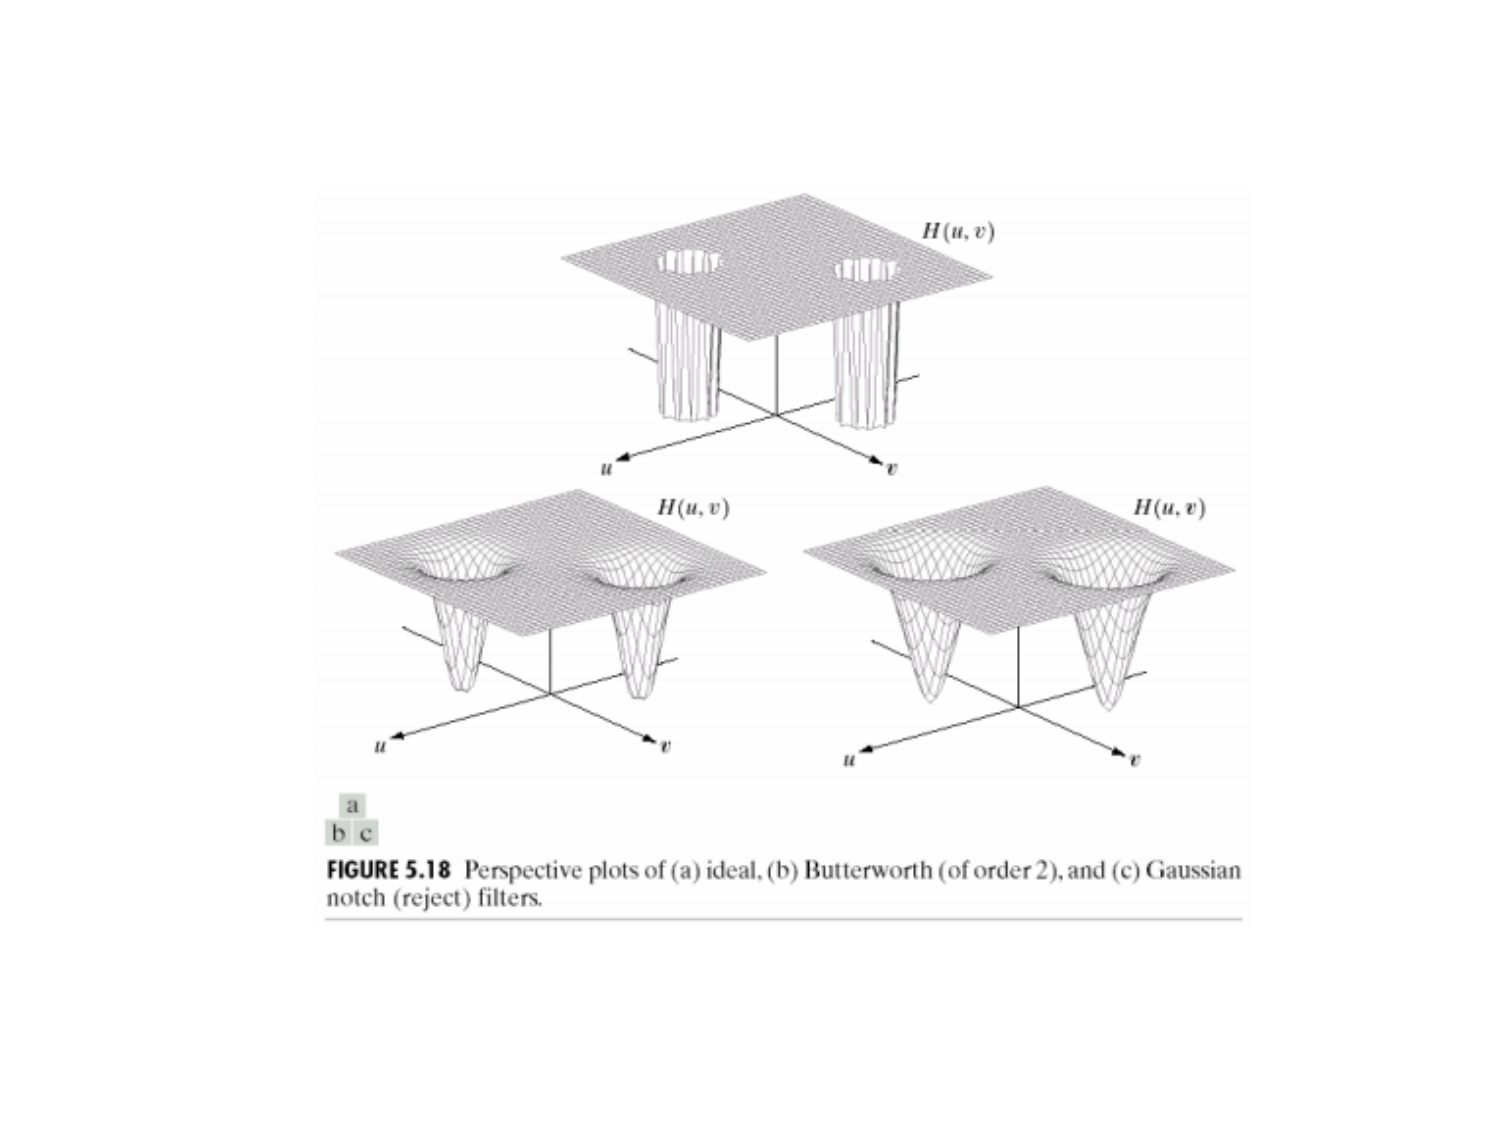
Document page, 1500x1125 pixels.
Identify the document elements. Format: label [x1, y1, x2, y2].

picture [229, 136, 1310, 958]
